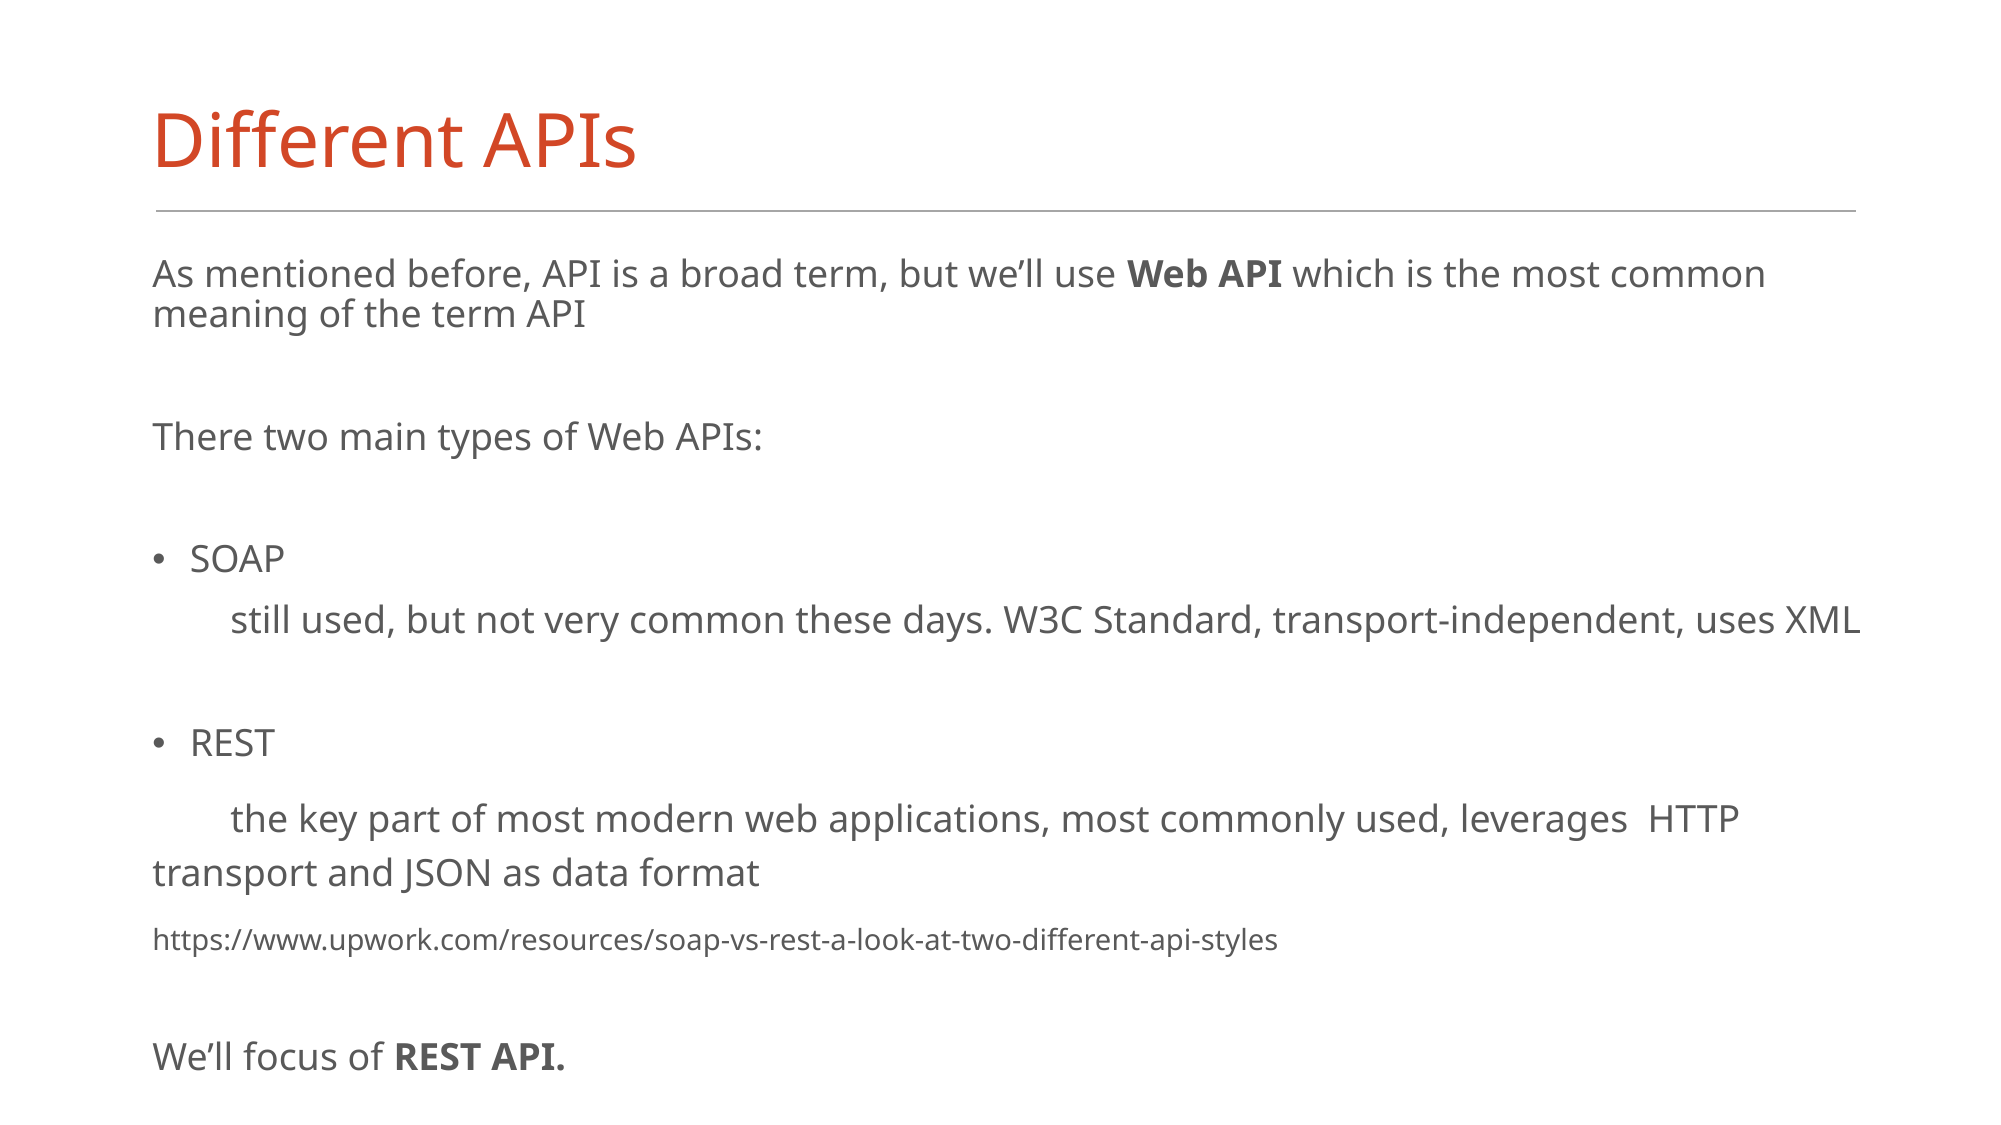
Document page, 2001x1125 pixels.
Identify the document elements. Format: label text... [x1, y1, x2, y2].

title Different APIs [136, 75, 1862, 211]
list As mentioned before, API is a broad term, but we’ll use Web API which is the most common meaning of the term API There two main types of Web APIs: SOAP still used, but not very common these days. W3C Standard, transport-independent, uses XML REST the key part of most modern web applications, most commonly used, leverages HTTP transport and JSON as data format https://www.upwork.com/resources/soap-vs-rest-a-look-at-two-different-api-styles We’ll focus of REST API. [137, 247, 1929, 1098]
